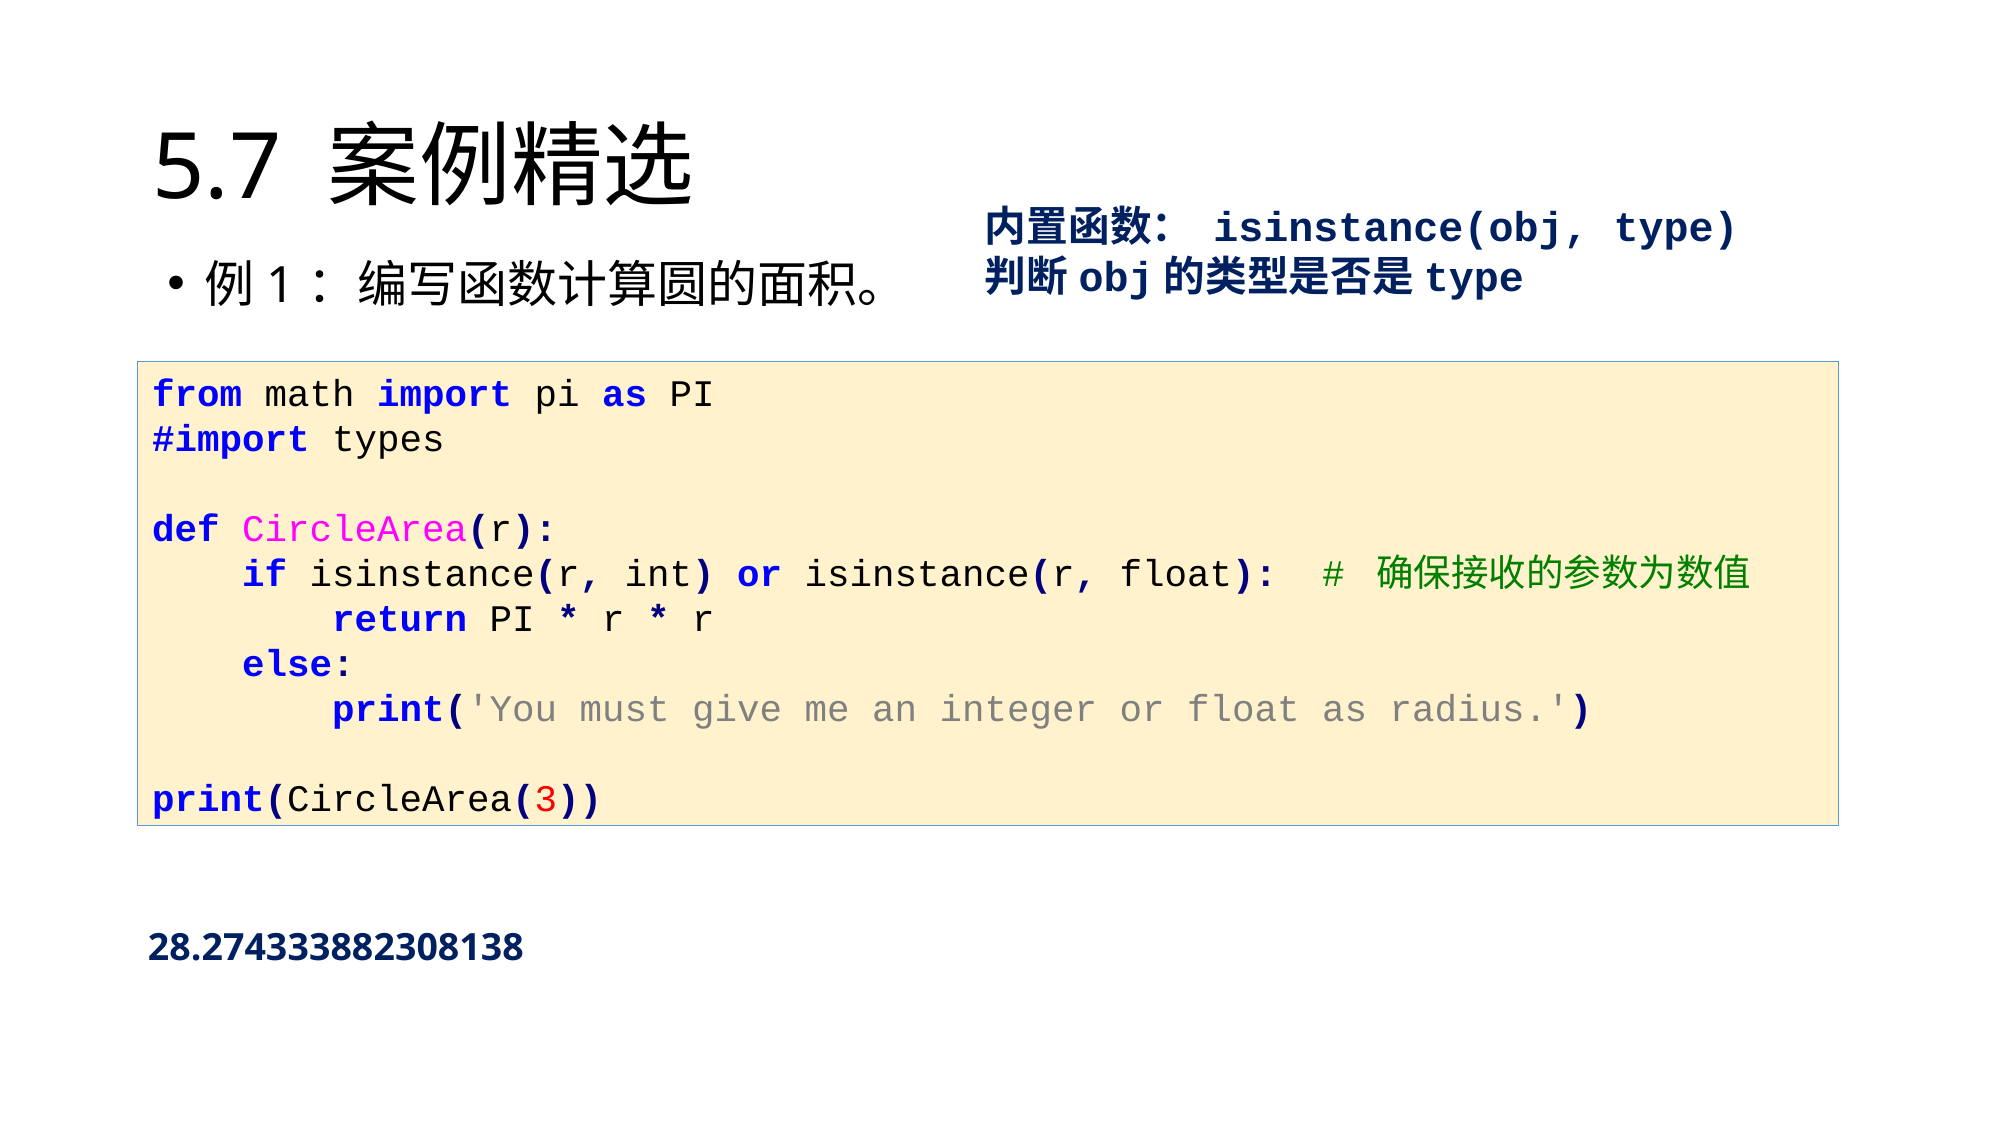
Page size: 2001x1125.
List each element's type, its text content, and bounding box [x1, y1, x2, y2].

text_box 例1：编写函数计算圆的面积。 [152, 257, 1878, 362]
title 5.7 案例精选 [137, 59, 1863, 278]
text_box 28.274333882308138 [133, 916, 539, 976]
text_box 内置函数： isinstance(obj, type) 判断obj的类型是否是type [970, 192, 1863, 308]
text_box from math import pi as PI #import types def CircleArea(r): if isinstance(r, int) or isinstance(r, float): # 确保接收的参数为数值 return PI * r * r else: print('You must give me an integer or float as radius.') print(CircleArea(3)) [137, 361, 1839, 826]
